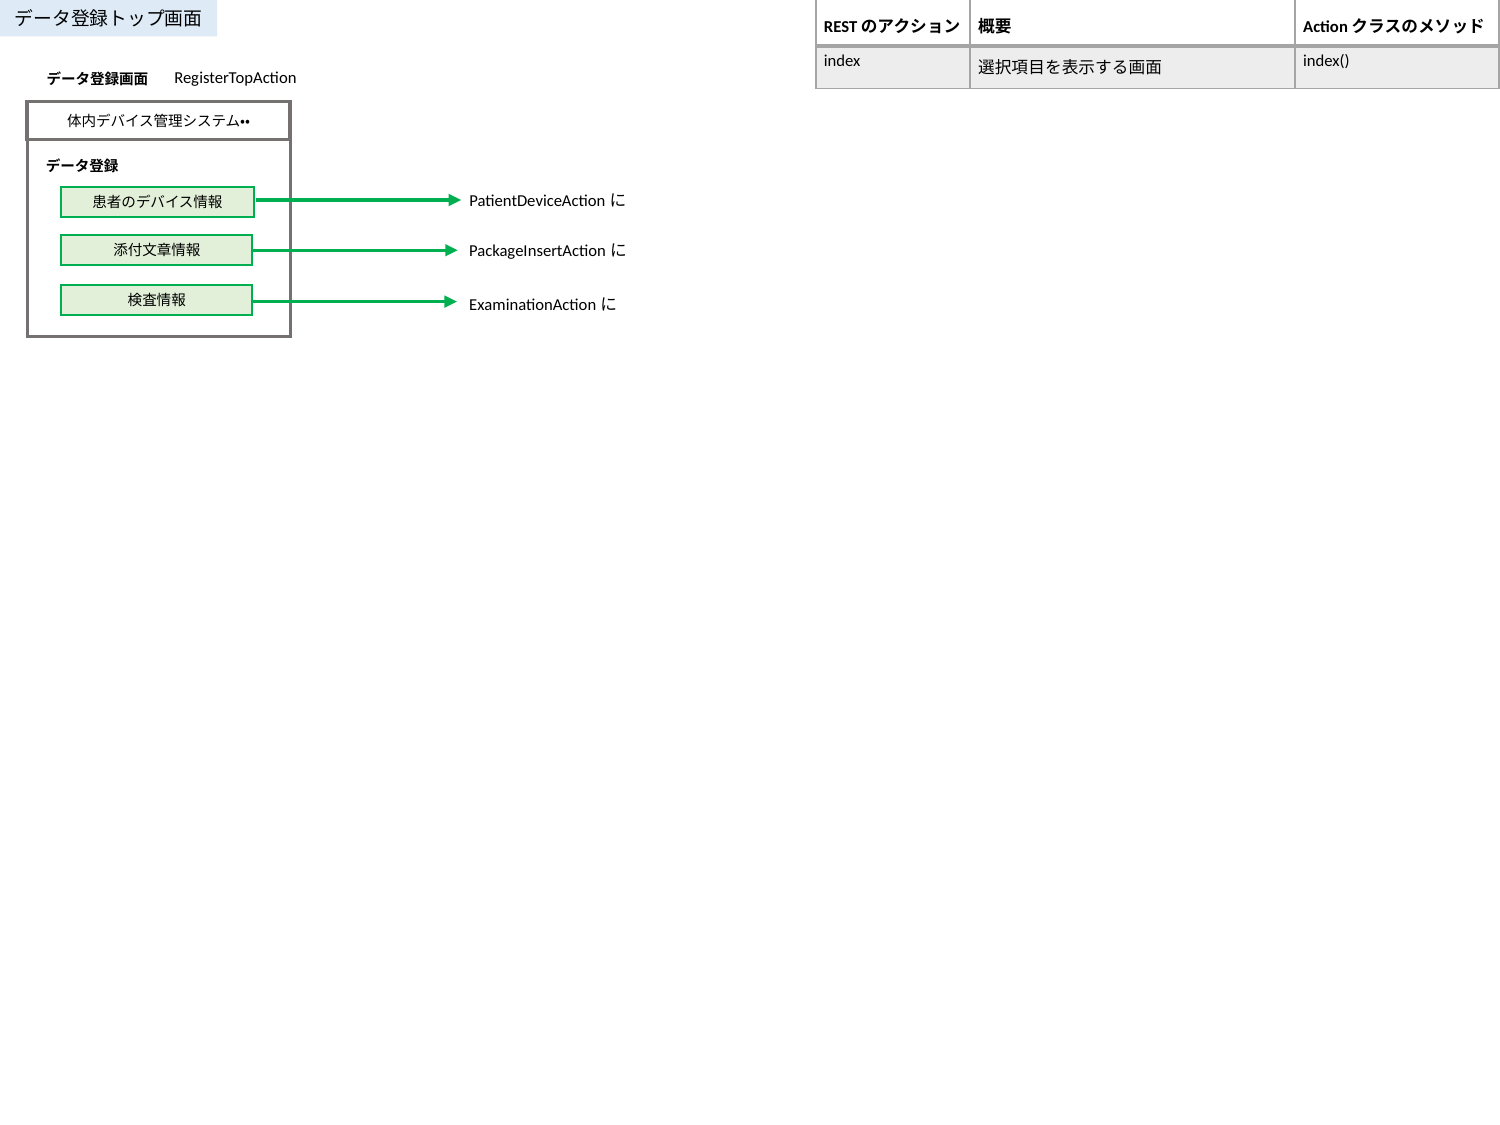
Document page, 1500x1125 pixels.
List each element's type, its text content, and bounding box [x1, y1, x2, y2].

table_header RESTのアクション [817, 0, 969, 44]
text_box RegisterTopAction [159, 59, 339, 94]
text_box PatientDeviceActionに [454, 182, 660, 217]
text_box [27, 63, 291, 337]
table_cell index [817, 48, 969, 88]
table_cell 選択項目を表示する画面 [971, 48, 1294, 88]
text_box ExaminationActionに [454, 286, 648, 322]
text_box PackageInsertActionに [454, 232, 682, 267]
table_header 概要 [971, 0, 1294, 44]
text_box データ登録トップ画面 [0, 0, 218, 37]
table_cell index() [1296, 48, 1498, 88]
table_header Actionクラスのメソッド [1296, 0, 1498, 44]
